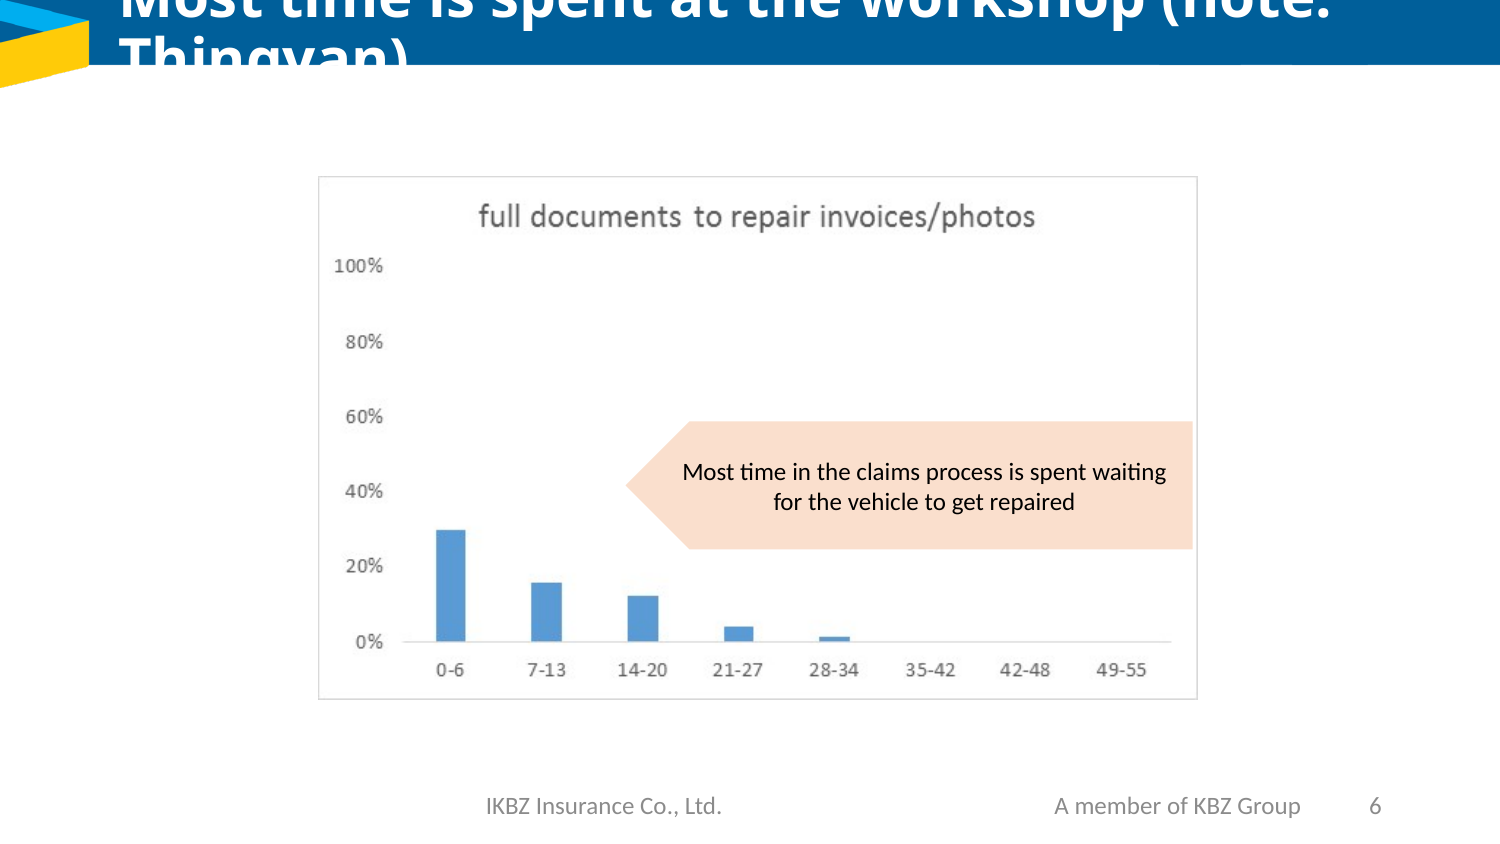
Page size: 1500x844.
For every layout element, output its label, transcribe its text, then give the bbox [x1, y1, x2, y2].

picture [0, 0, 1500, 88]
picture [318, 176, 1198, 700]
title Most time is spent at the workshop (note: Thingyan) [103, 0, 1500, 61]
footer IKBZ Insurance Co., Ltd. [456, 782, 759, 827]
slide_number 6 [1331, 782, 1397, 827]
